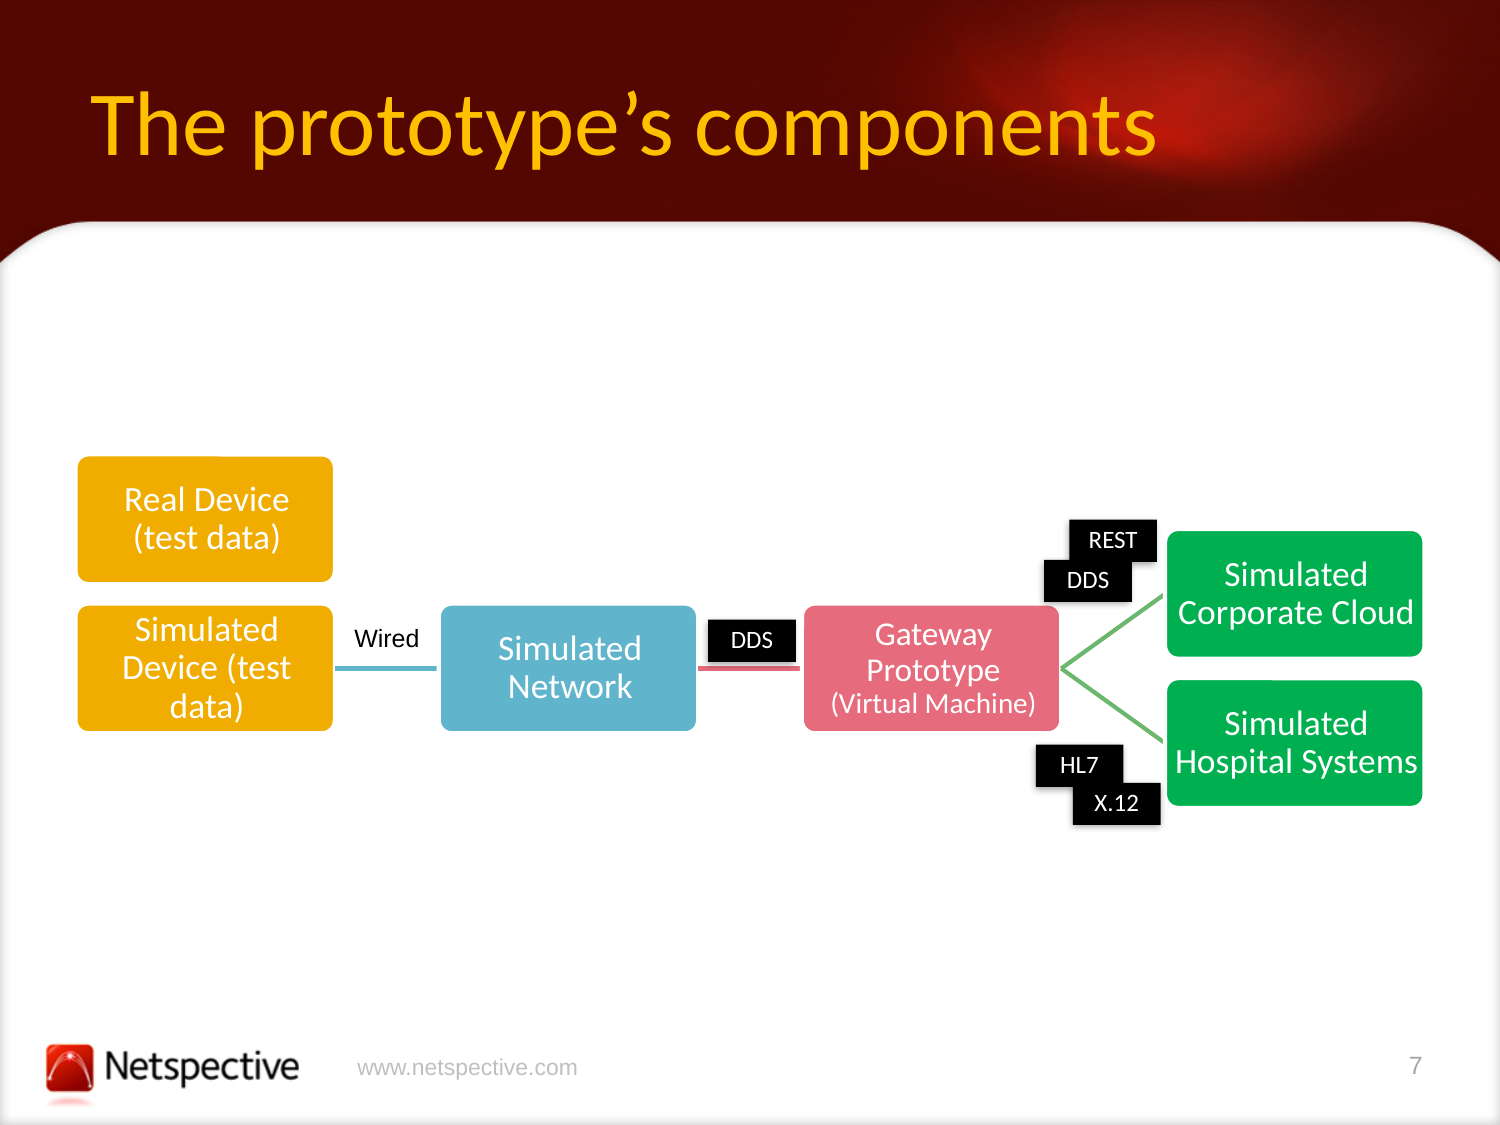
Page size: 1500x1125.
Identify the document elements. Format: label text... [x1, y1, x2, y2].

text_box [1072, 782, 1161, 826]
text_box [1035, 744, 1124, 788]
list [74, 424, 1426, 838]
title The prototype’s components [75, 24, 1425, 213]
picture [0, 0, 1500, 1125]
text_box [707, 619, 797, 663]
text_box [1043, 559, 1133, 603]
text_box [1069, 519, 1158, 563]
